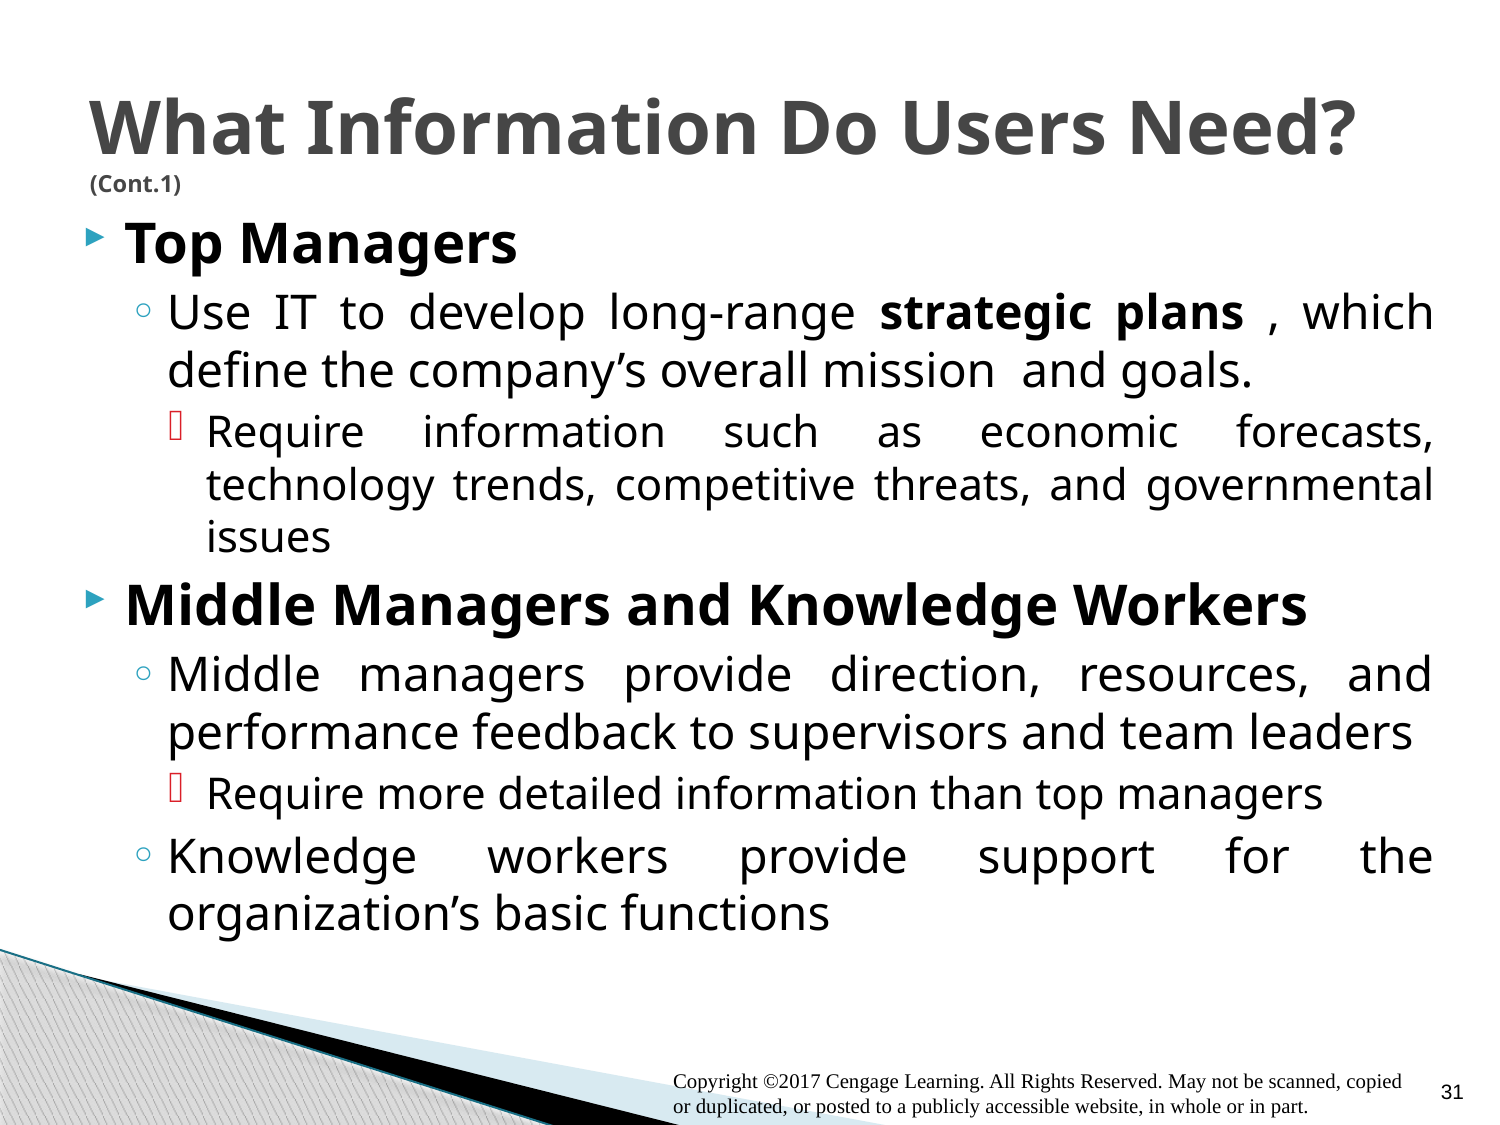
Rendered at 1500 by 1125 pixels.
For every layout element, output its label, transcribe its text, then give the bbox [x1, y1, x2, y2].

title What Information Do Users Need? (Cont.1) [75, 45, 1425, 233]
footer Copyright ©2017 Cengage Learning. All Rights Reserved. May not be scanned, copied or duplicated, or posted to a publicly accessible website, in whole or in part. [658, 1065, 1440, 1125]
list Top Managers Use IT to develop long-range strategic plans , which define the company’s overall mission and goals. Require information such as economic forecasts, technology trends, competitive threats, and governmental issues Middle Managers and Knowledge Workers Middle managers provide direction, resources, and performance feedback to supervisors and team leaders Require more detailed information than top managers Knowledge workers provide support for the organization’s basic functions [50, 200, 1450, 1025]
slide_number 31 [1418, 1051, 1479, 1112]
